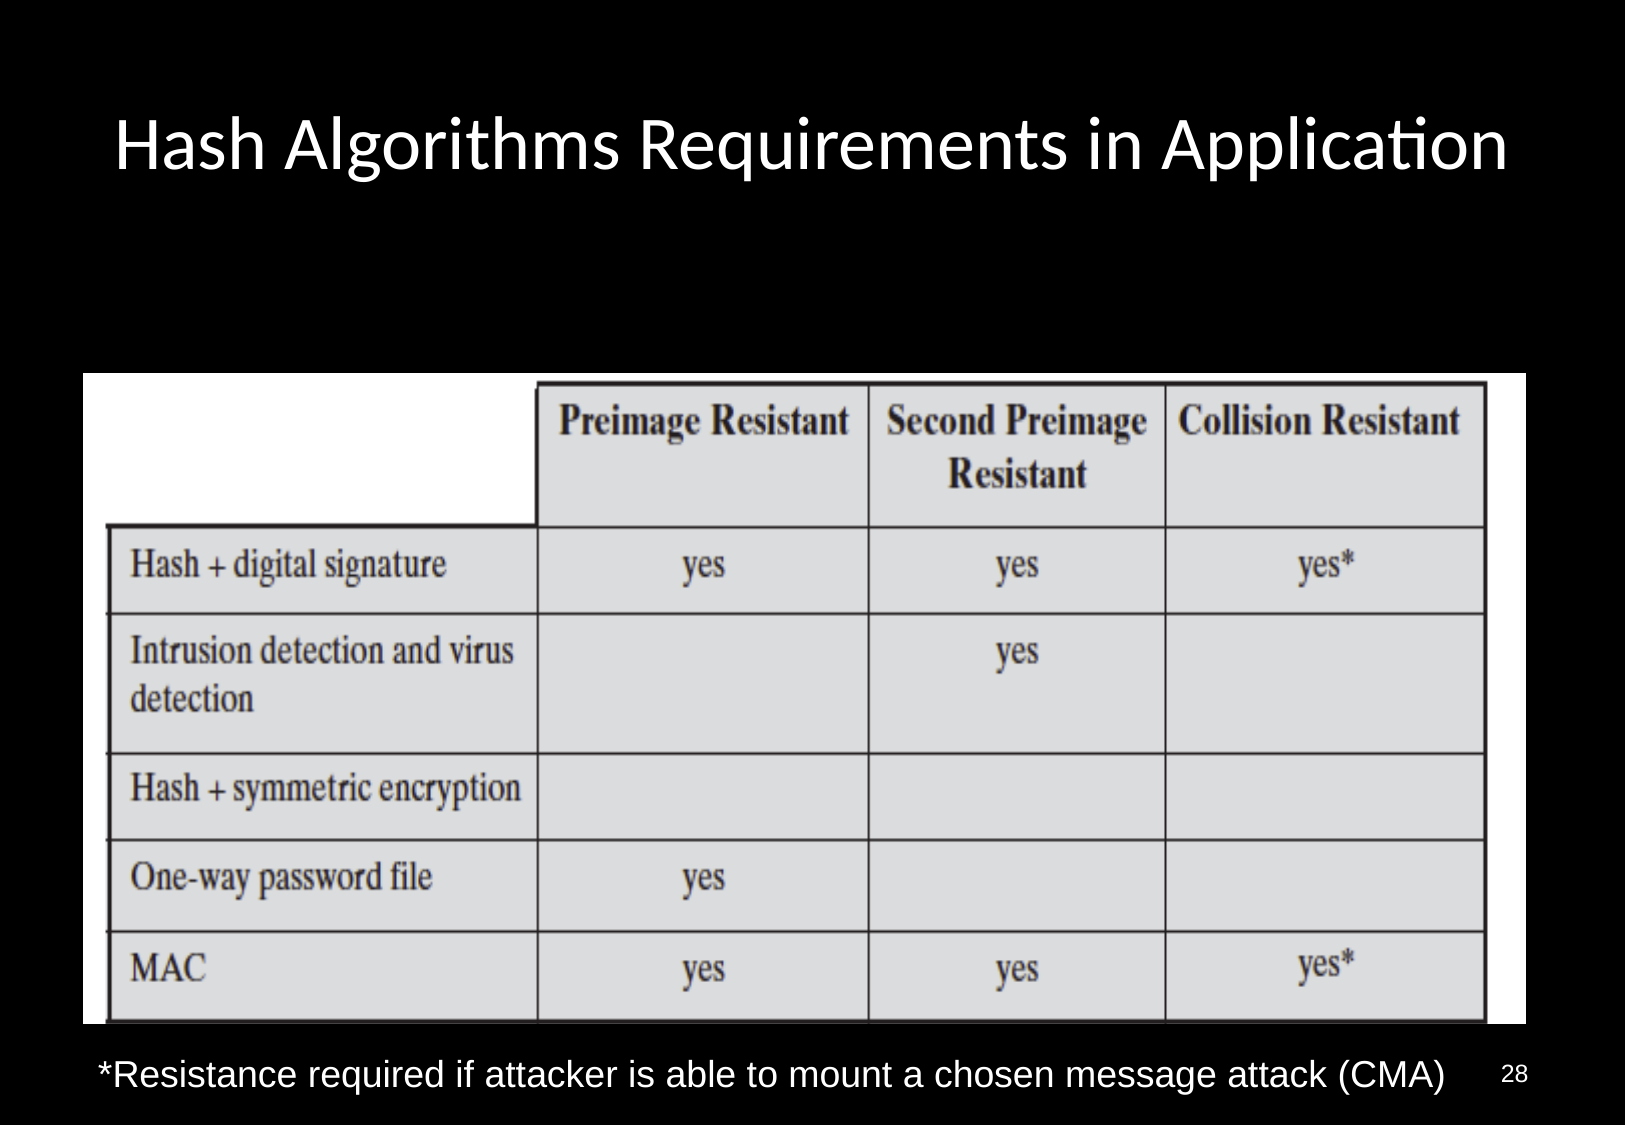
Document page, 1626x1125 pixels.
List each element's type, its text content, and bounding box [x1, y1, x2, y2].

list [82, 373, 1533, 1024]
text_box *Resistance required if attacker is able to mount a chosen message attack (CMA) [83, 1042, 1474, 1103]
slide_number 28 [1474, 1042, 1544, 1103]
title Hash Algorithms Requirements in Application [81, 45, 1544, 233]
